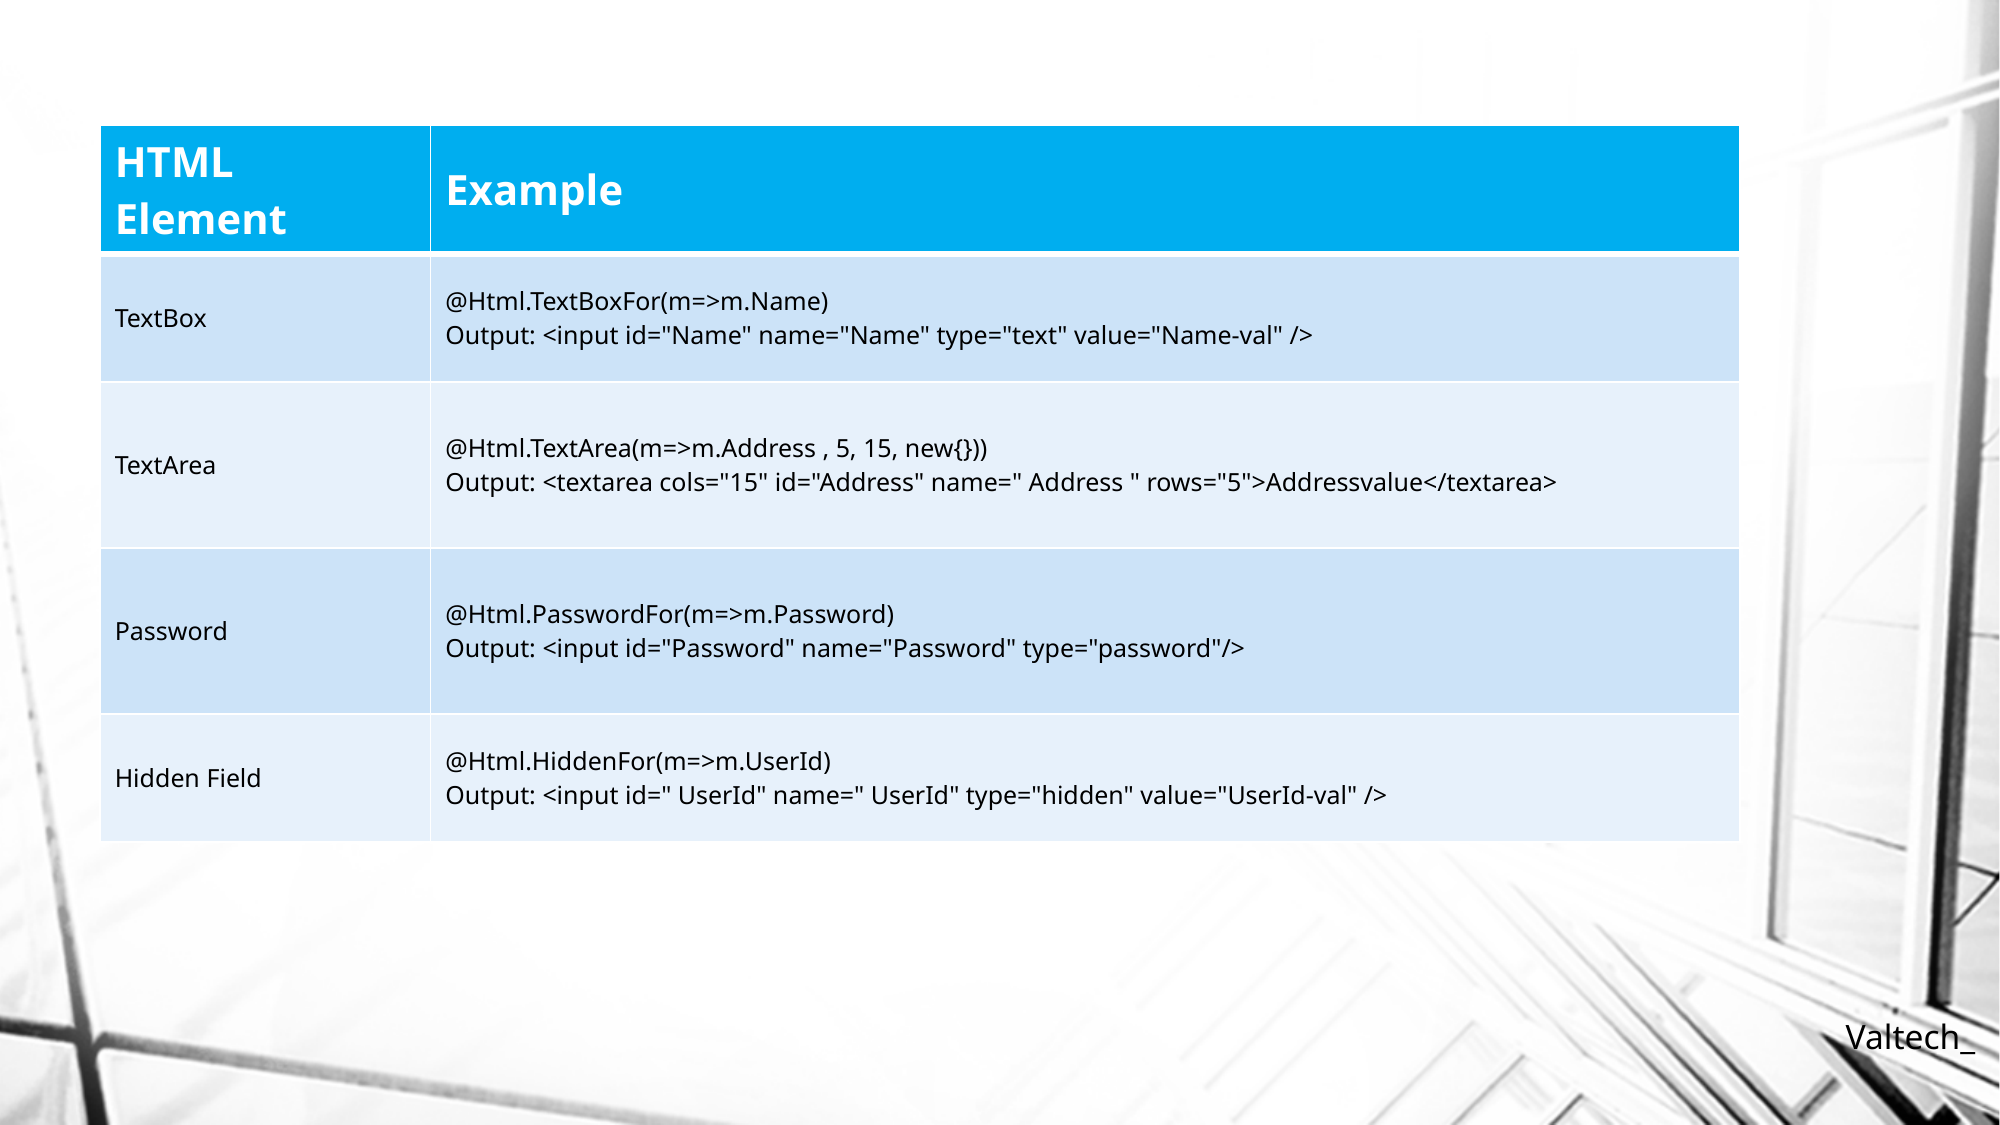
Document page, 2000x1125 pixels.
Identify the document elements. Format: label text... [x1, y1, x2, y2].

table_cell @Html.PasswordFor(m=>m.Password) Output: <input id="Password" name="Password" type="password"/> [431, 549, 1739, 713]
table_header Example [431, 126, 1739, 251]
table_cell @Html.TextBoxFor(m=>m.Name) Output: <input id="Name" name="Name" type="text" value="Name-val" /> [431, 257, 1739, 381]
table_cell TextBox [101, 257, 430, 381]
table_cell Hidden Field [101, 715, 430, 841]
picture [0, 0, 2000, 1125]
table_cell TextArea [101, 383, 430, 547]
table_cell @Html.HiddenFor(m=>m.UserId) Output: <input id=" UserId" name=" UserId" type="hidden" value="UserId-val" /> [431, 715, 1739, 841]
table_cell Password [101, 549, 430, 713]
text_box Valtech_ [1830, 1012, 2000, 1065]
table_cell @Html.TextArea(m=>m.Address , 5, 15, new{})) Output: <textarea cols="15" id="Address" name=" Address " rows="5">Addressvalue</textarea> [431, 383, 1739, 547]
table_header HTML Element [101, 126, 430, 251]
